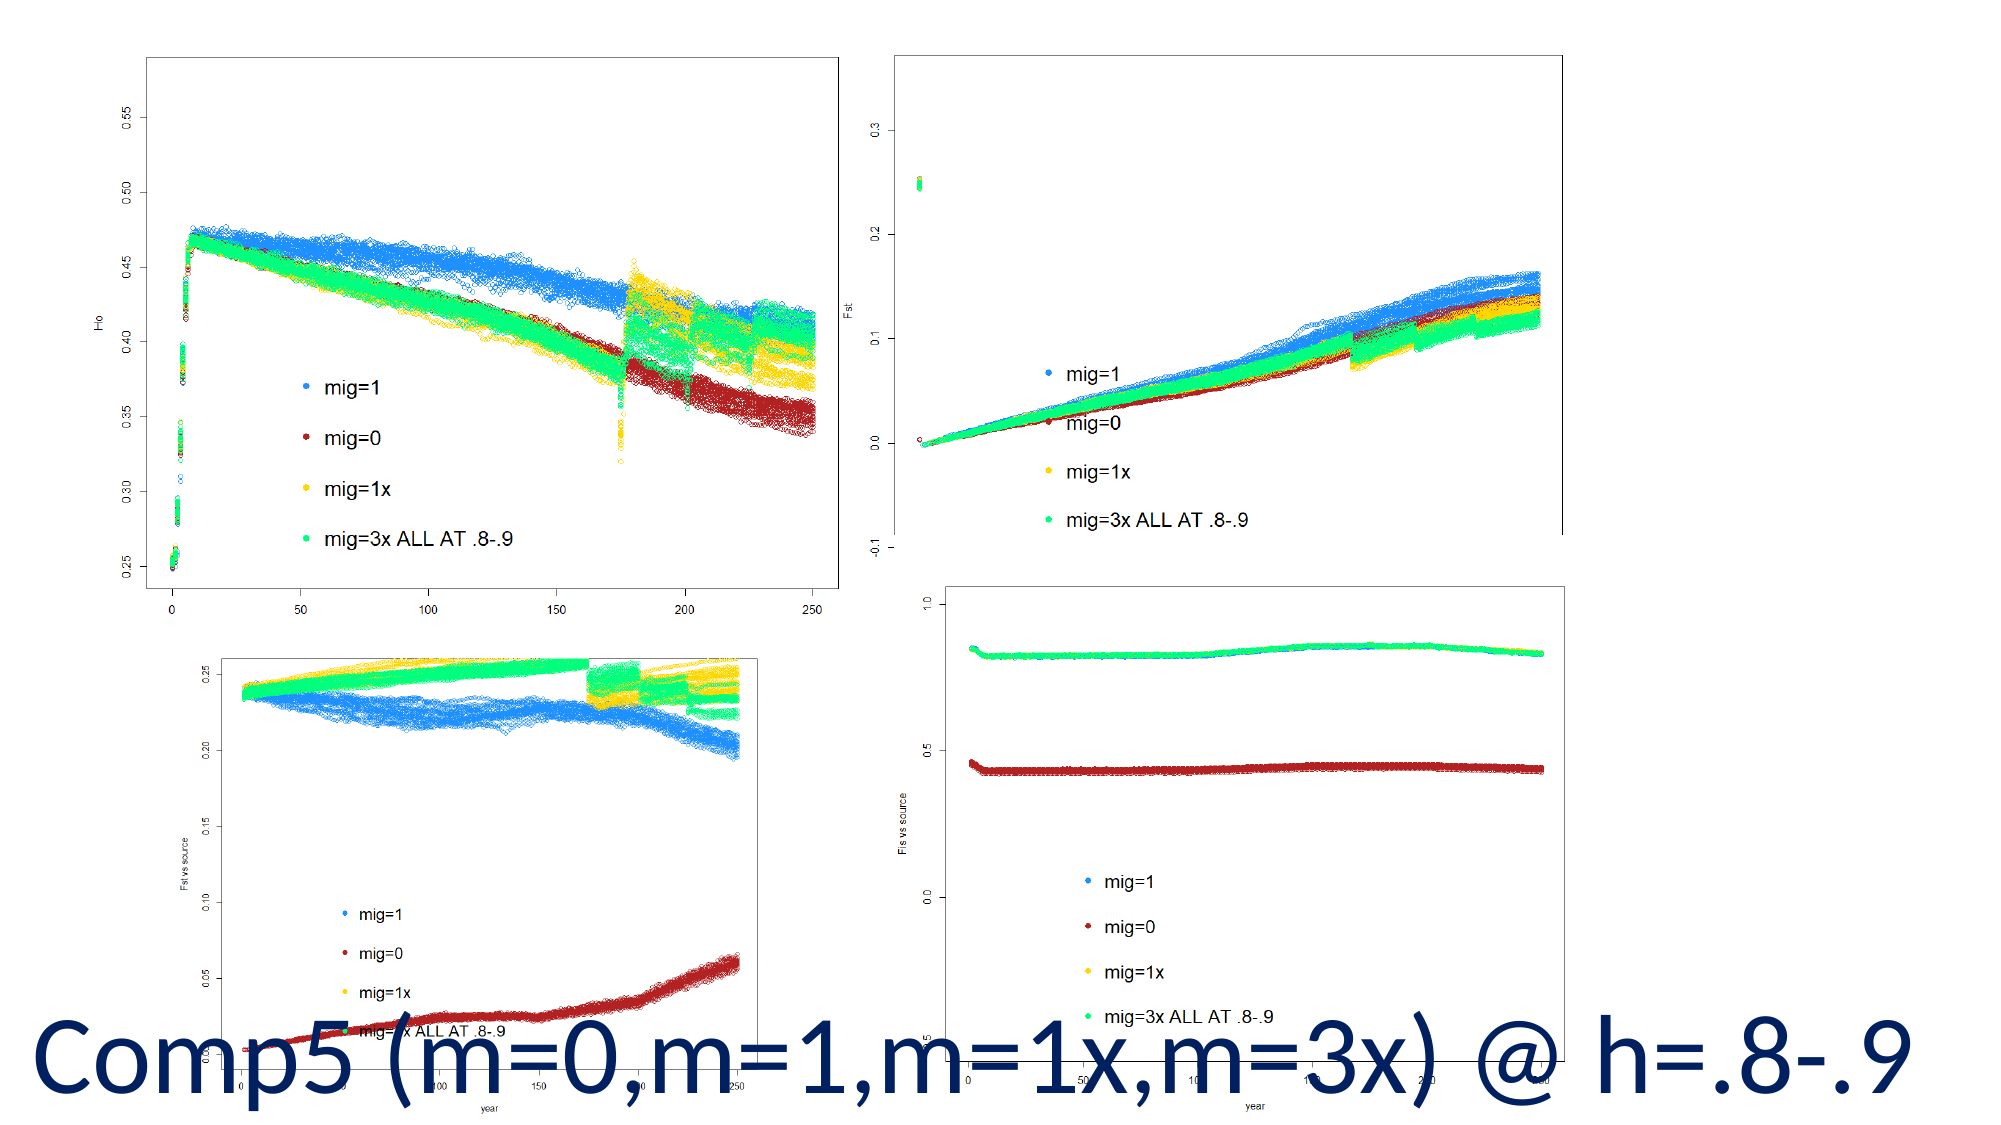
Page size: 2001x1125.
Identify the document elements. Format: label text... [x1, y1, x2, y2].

text_box Comp5 (m=0,m=1,m=1x,m=3x) @ h=.8-.9 [1591, 973, 1931, 1124]
picture [89, 0, 1591, 1125]
text_box Comp5 (m=0,m=1,m=1x,m=3x) @ h=.8-.9 [17, 973, 177, 1124]
text_box Comp5 (m=0,m=1,m=1x,m=3x) @ h=.8-.9 [780, 973, 894, 1124]
